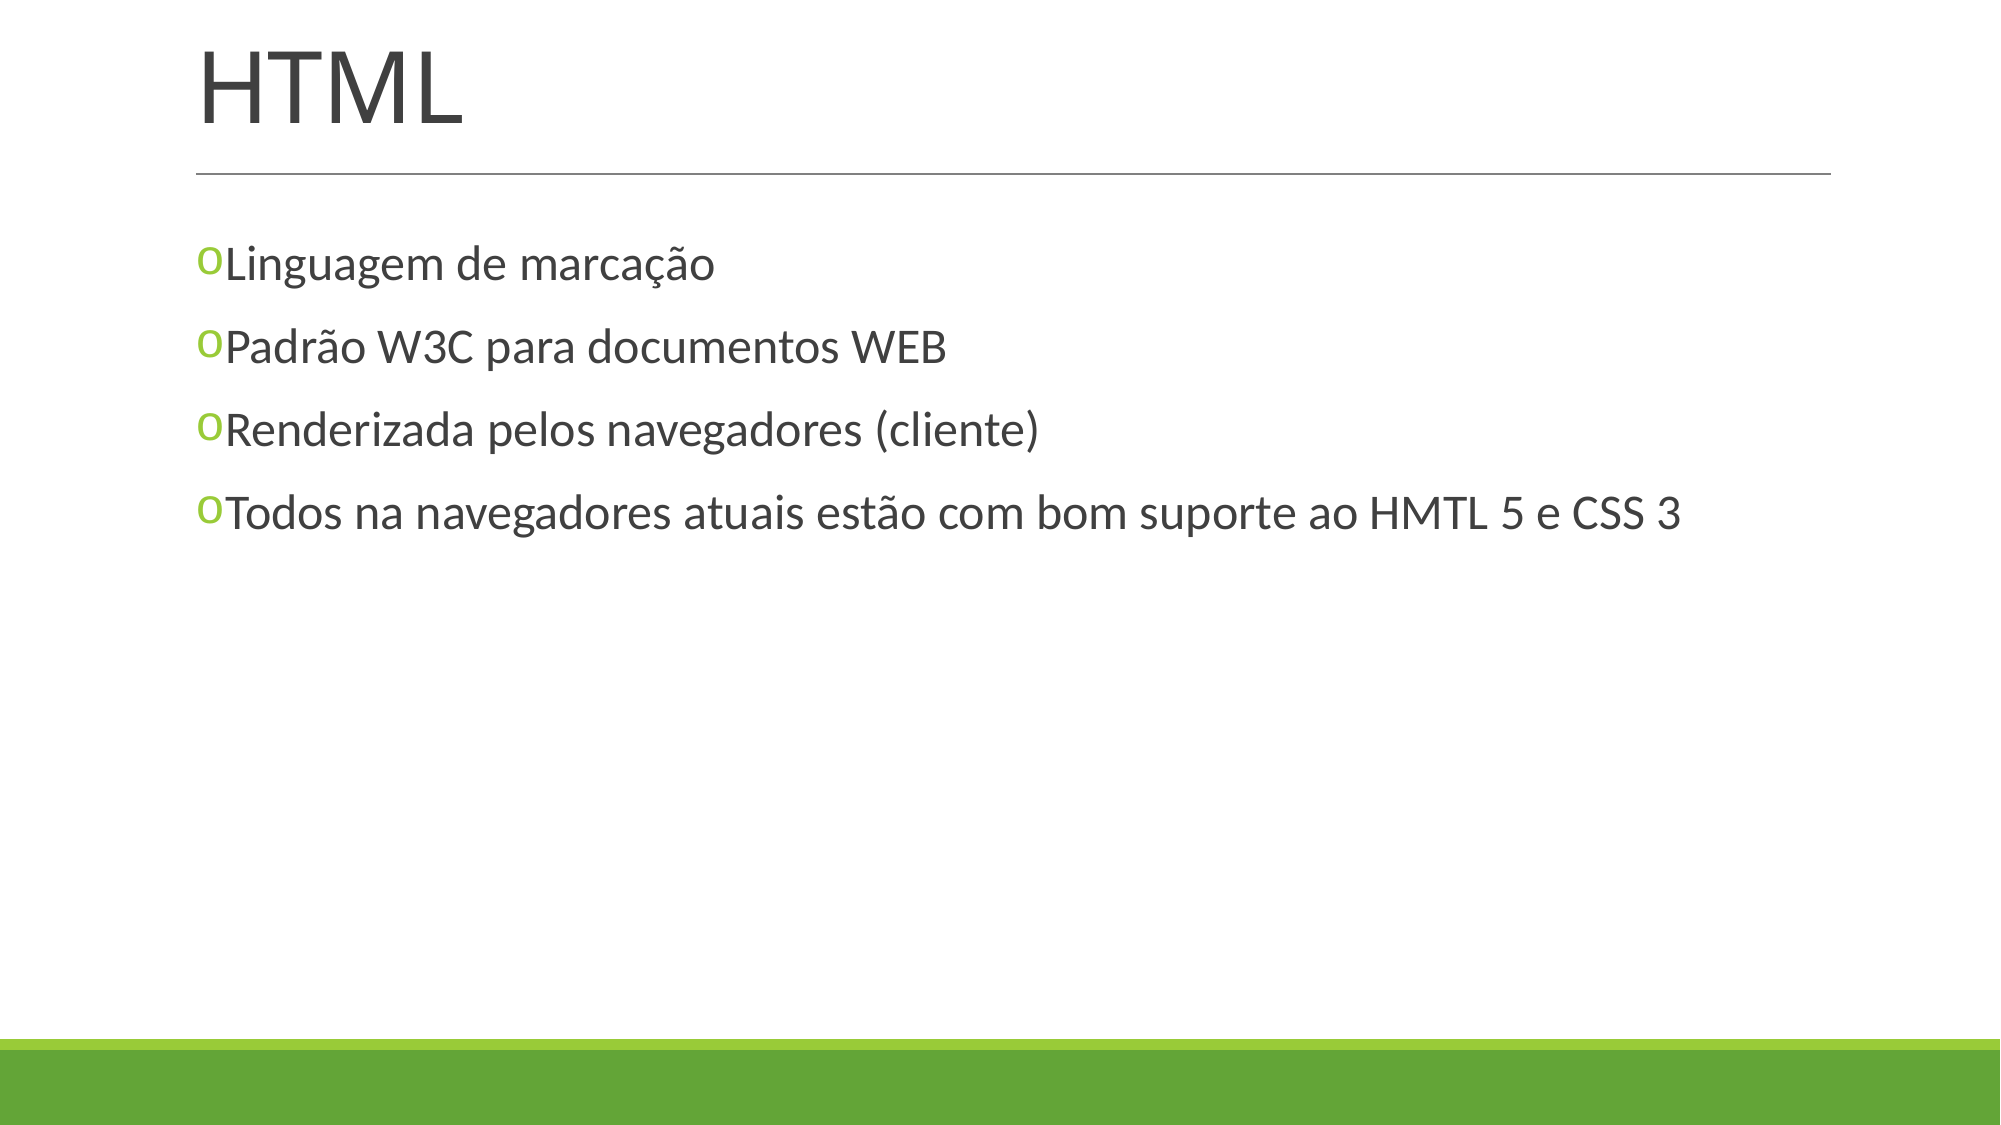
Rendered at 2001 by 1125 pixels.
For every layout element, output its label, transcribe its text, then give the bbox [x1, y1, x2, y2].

title HTML [180, 26, 1830, 174]
list Linguagem de marcação Padrão W3C para documentos WEB Renderizada pelos navegadores (cliente) Todos na navegadores atuais estão com bom suporte ao HMTL 5 e CSS 3 [180, 222, 1830, 963]
